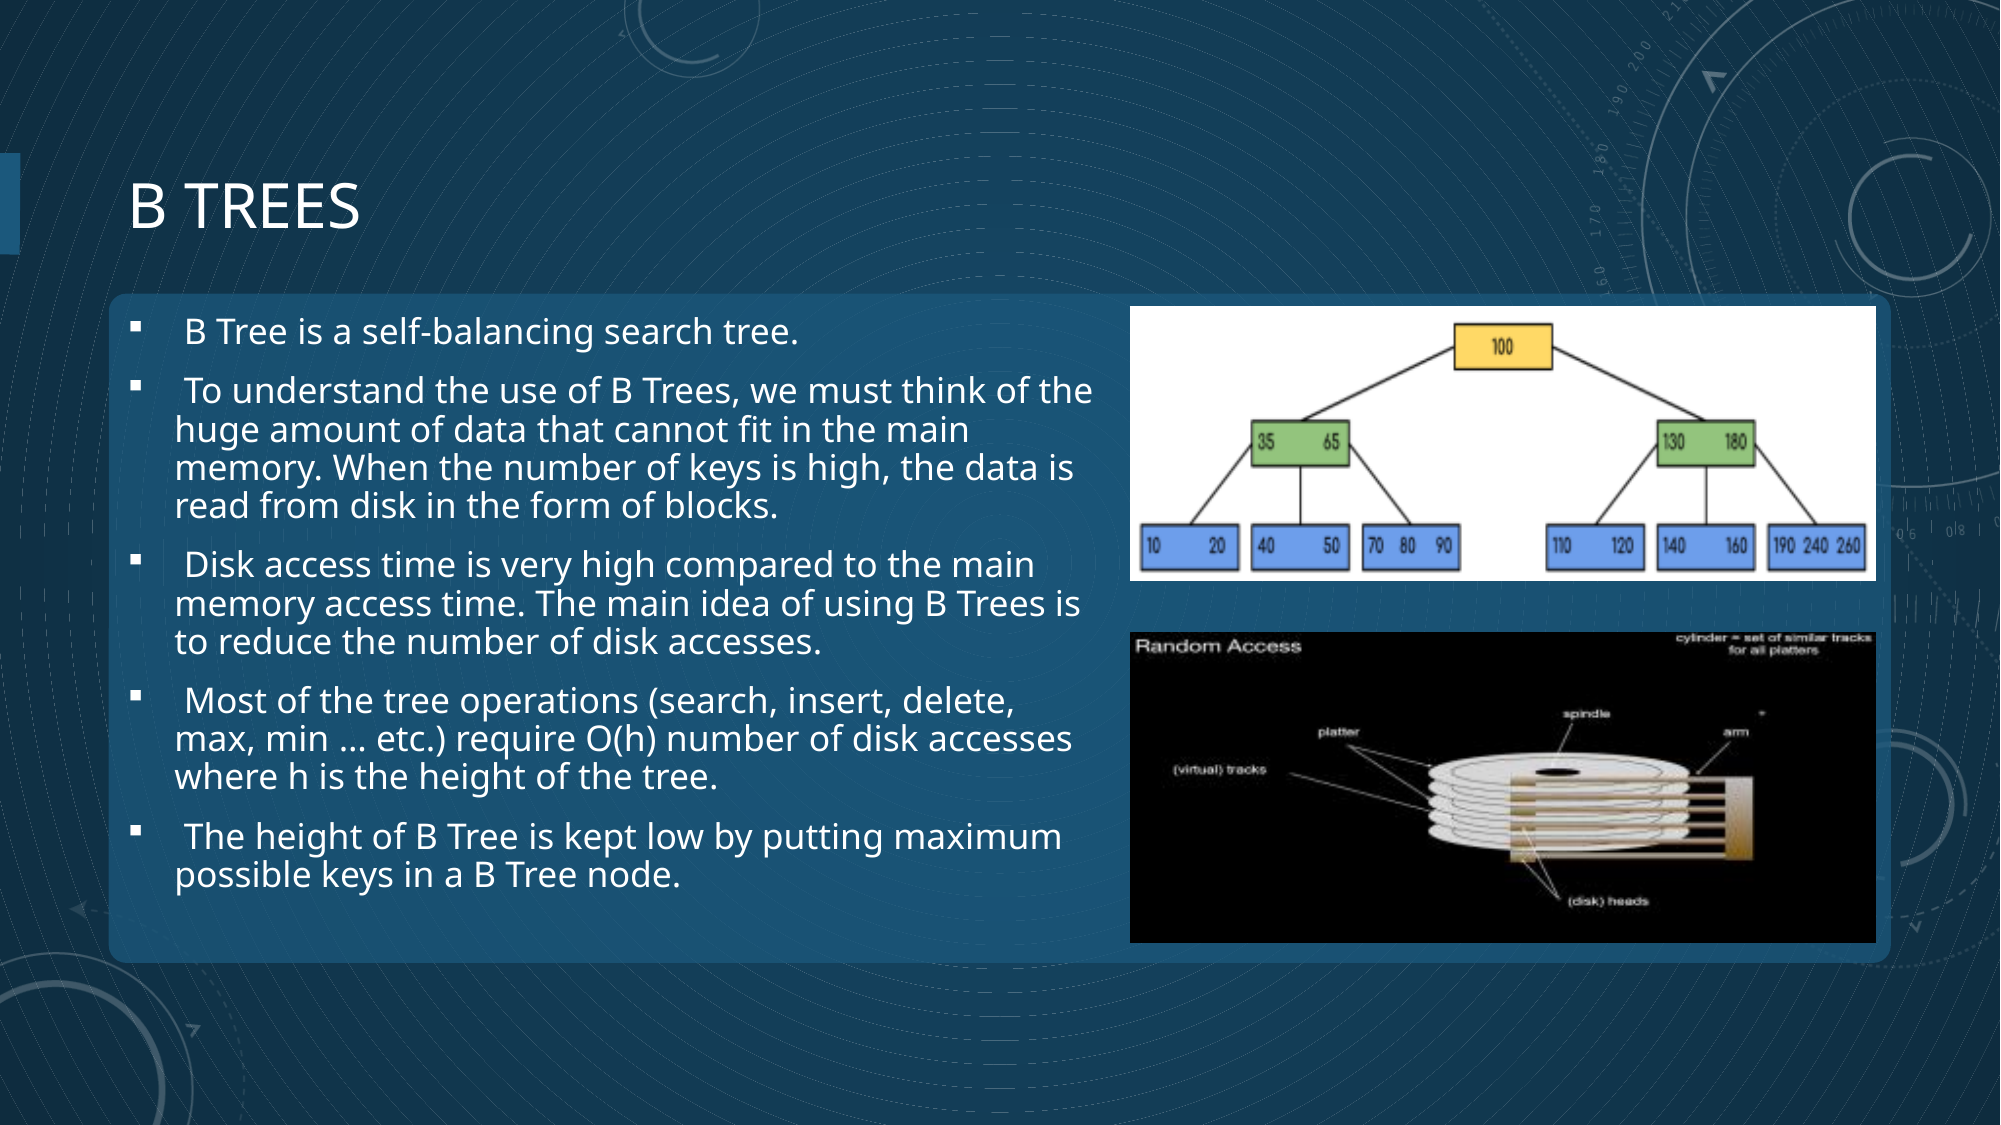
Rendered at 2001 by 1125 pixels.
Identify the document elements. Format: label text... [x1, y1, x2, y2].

title B Trees [112, 99, 1891, 307]
list B Tree is a self-balancing search tree. To understand the use of B Trees, we must think of the huge amount of data that cannot fit in the main memory. When the number of keys is high, the data is read from disk in the form of blocks. Disk access time is very high compared to the main memory access time. The main idea of using B Trees is to reduce the number of disk accesses. Most of the tree operations (search, insert, delete, max, min … etc.) require O(h) number of disk accesses where h is the height of the tree. The height of B Tree is kept low by putting maximum possible keys in a B Tree node. [110, 304, 1117, 952]
picture [0, 0, 2000, 1125]
